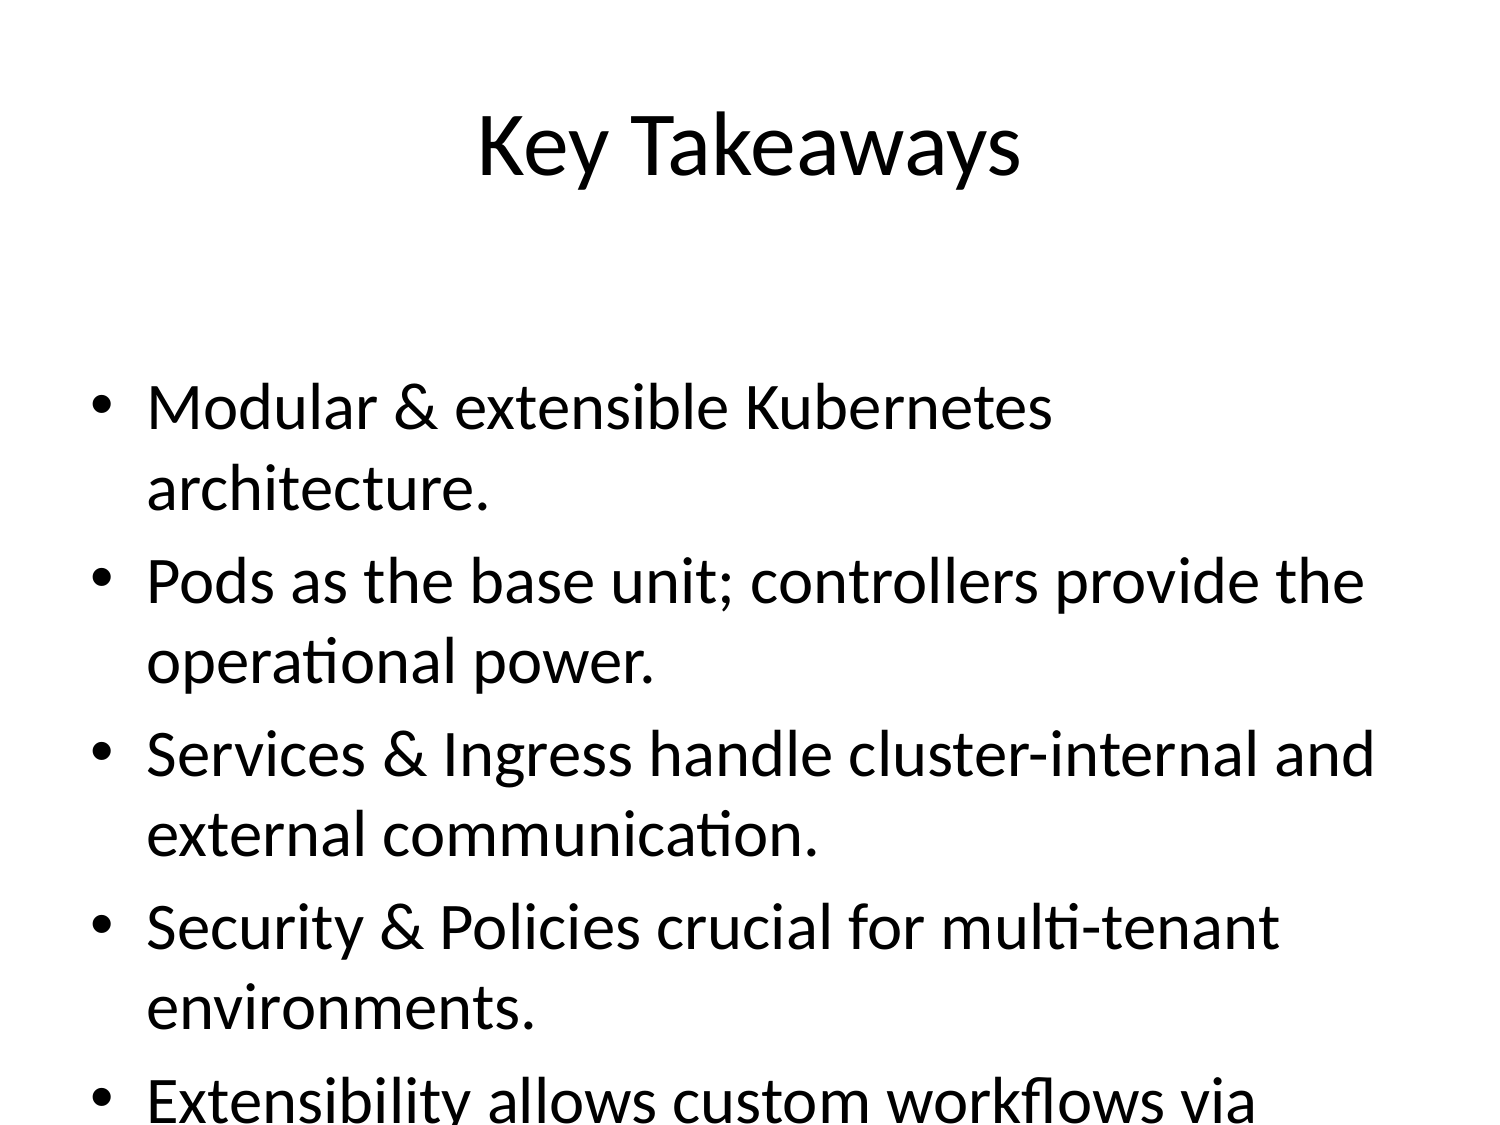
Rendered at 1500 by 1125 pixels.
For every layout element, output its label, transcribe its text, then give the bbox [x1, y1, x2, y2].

list Modular & extensible Kubernetes architecture. Pods as the base unit; controllers provide the operational power. Services & Ingress handle cluster-internal and external communication. Security & Policies crucial for multi-tenant environments. Extensibility allows custom workflows via CRDs & Operators. [75, 262, 1425, 1005]
title Key Takeaways [75, 45, 1425, 233]
